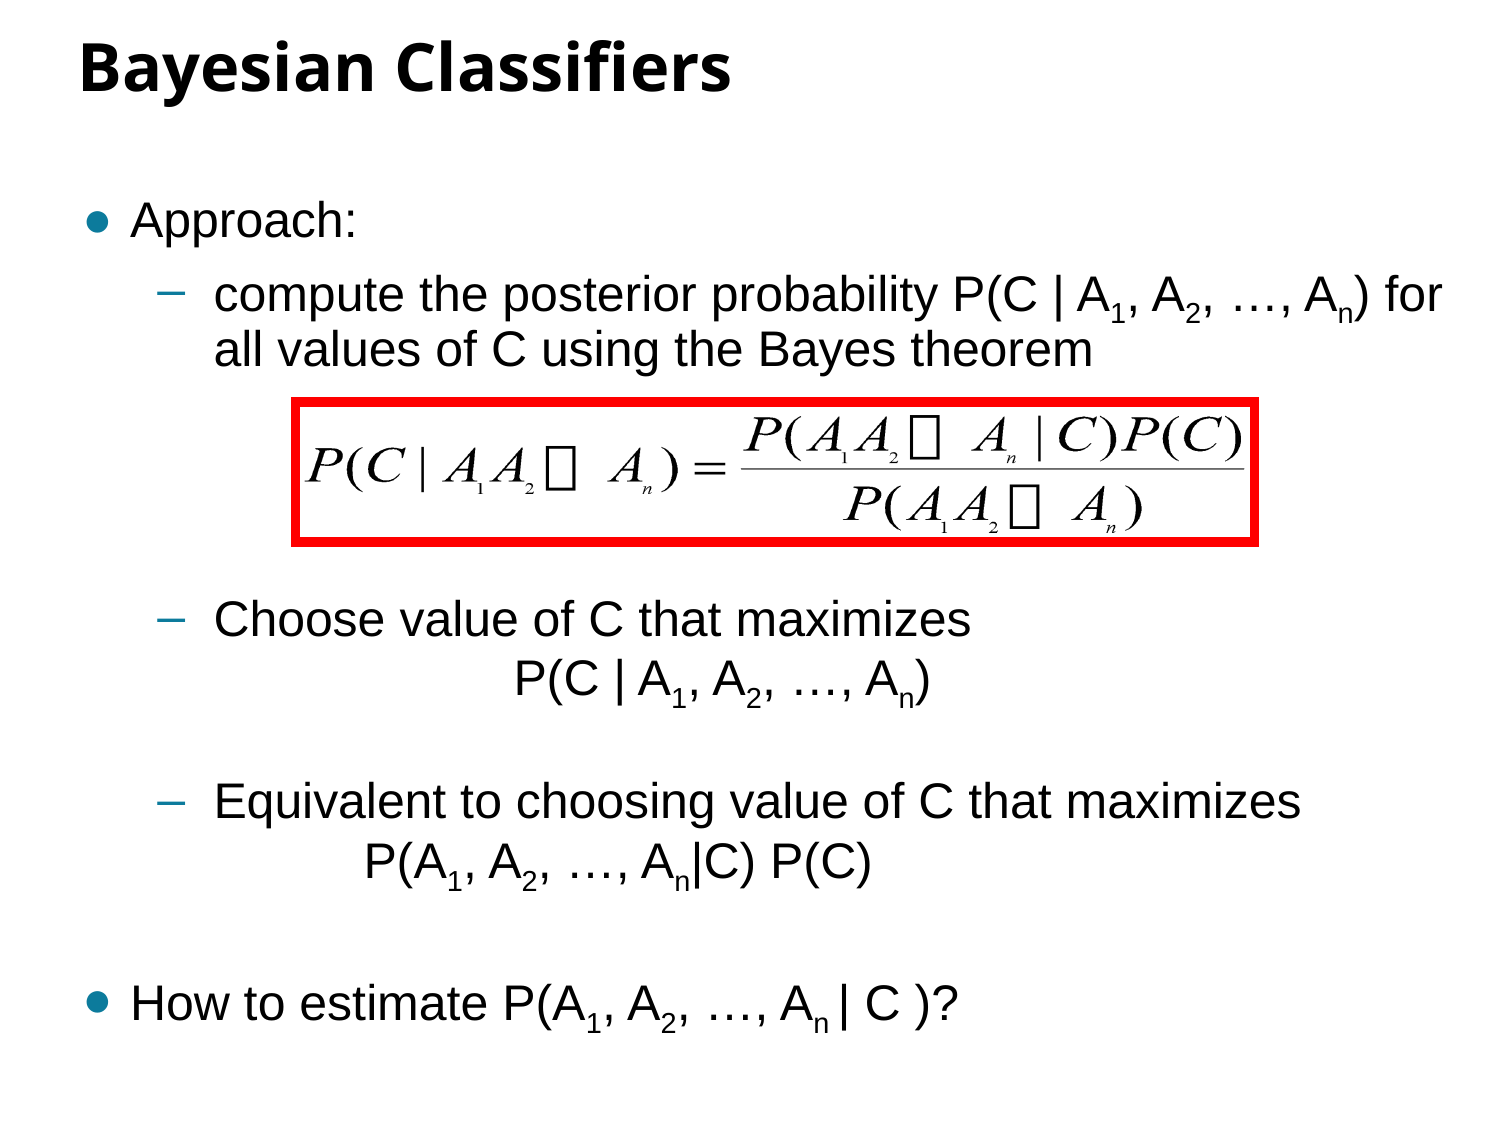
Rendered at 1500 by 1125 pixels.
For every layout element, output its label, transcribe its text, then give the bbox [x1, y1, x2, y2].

title Bayesian Classifiers [62, 24, 1421, 113]
picture [299, 406, 1251, 538]
list Approach: compute the posterior probability P(C | A1, A2, …, An) for all values of C using the Bayes theorem Choose value of C that maximizes P(C | A1, A2, …, An) Equivalent to choosing value of C that maximizes P(A1, A2, …, An|C) P(C) How to estimate P(A1, A2, …, An | C )? [67, 187, 1475, 1038]
